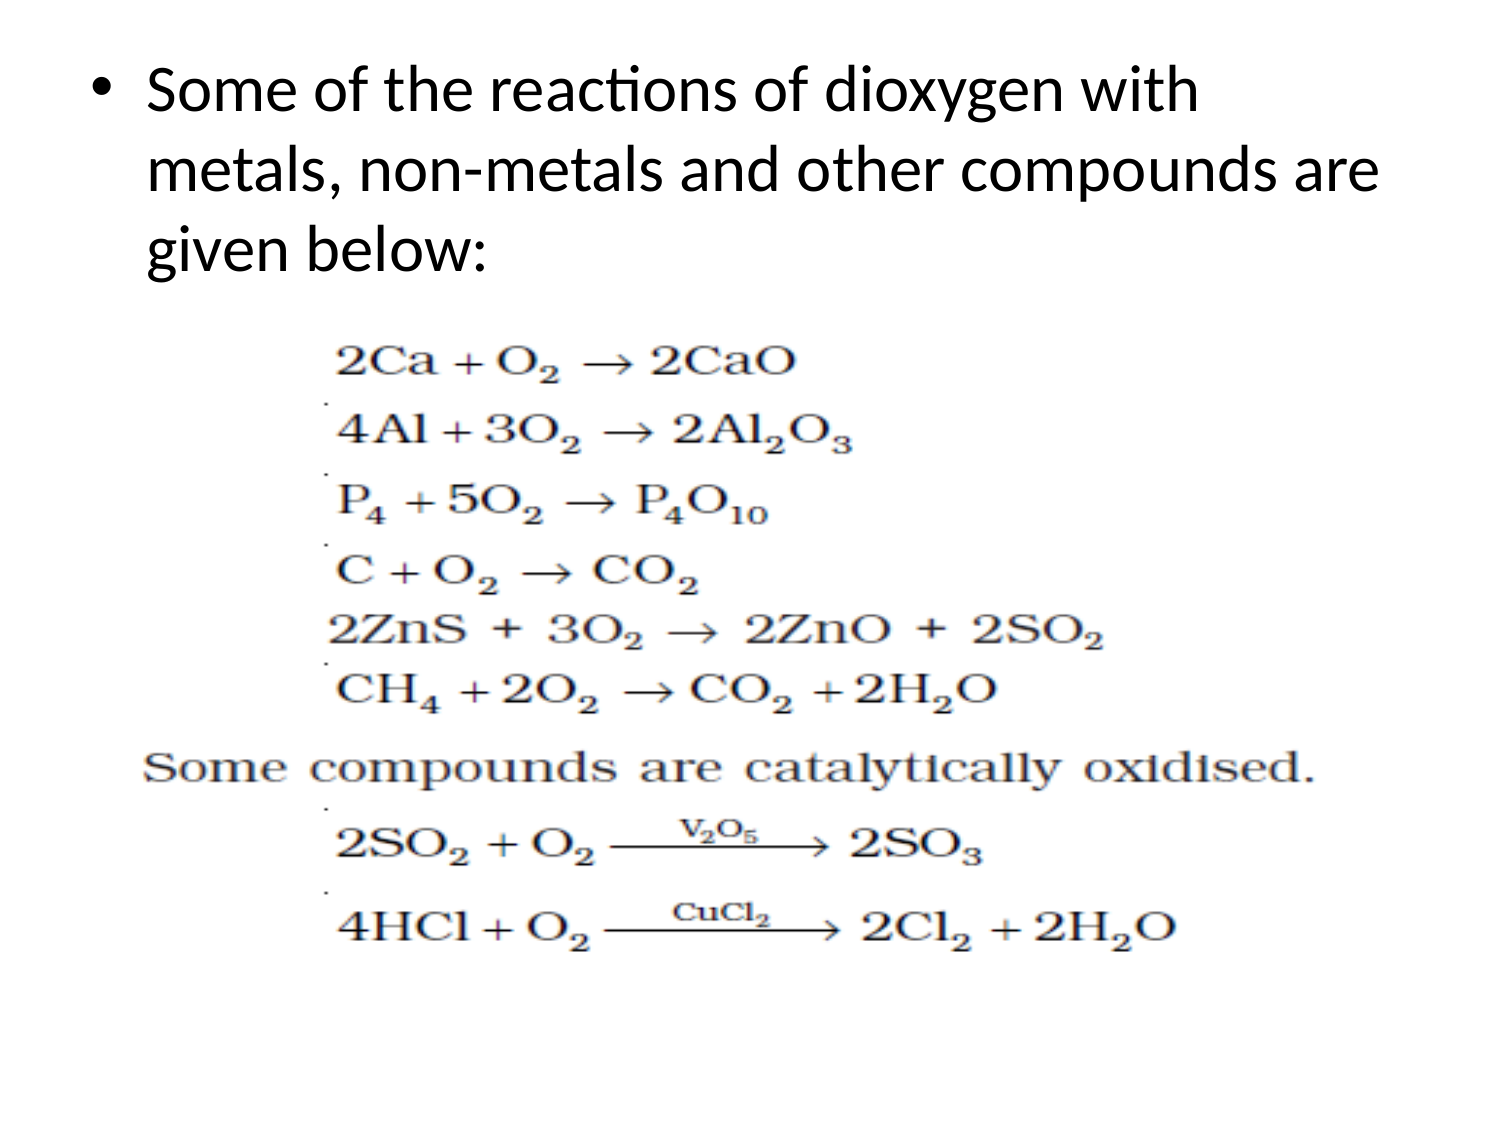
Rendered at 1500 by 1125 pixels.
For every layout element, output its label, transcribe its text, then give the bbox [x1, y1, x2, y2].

list Some of the reactions of dioxygen with metals, non-metals and other compounds are given below: [75, 37, 1425, 1005]
picture [74, 341, 1326, 963]
